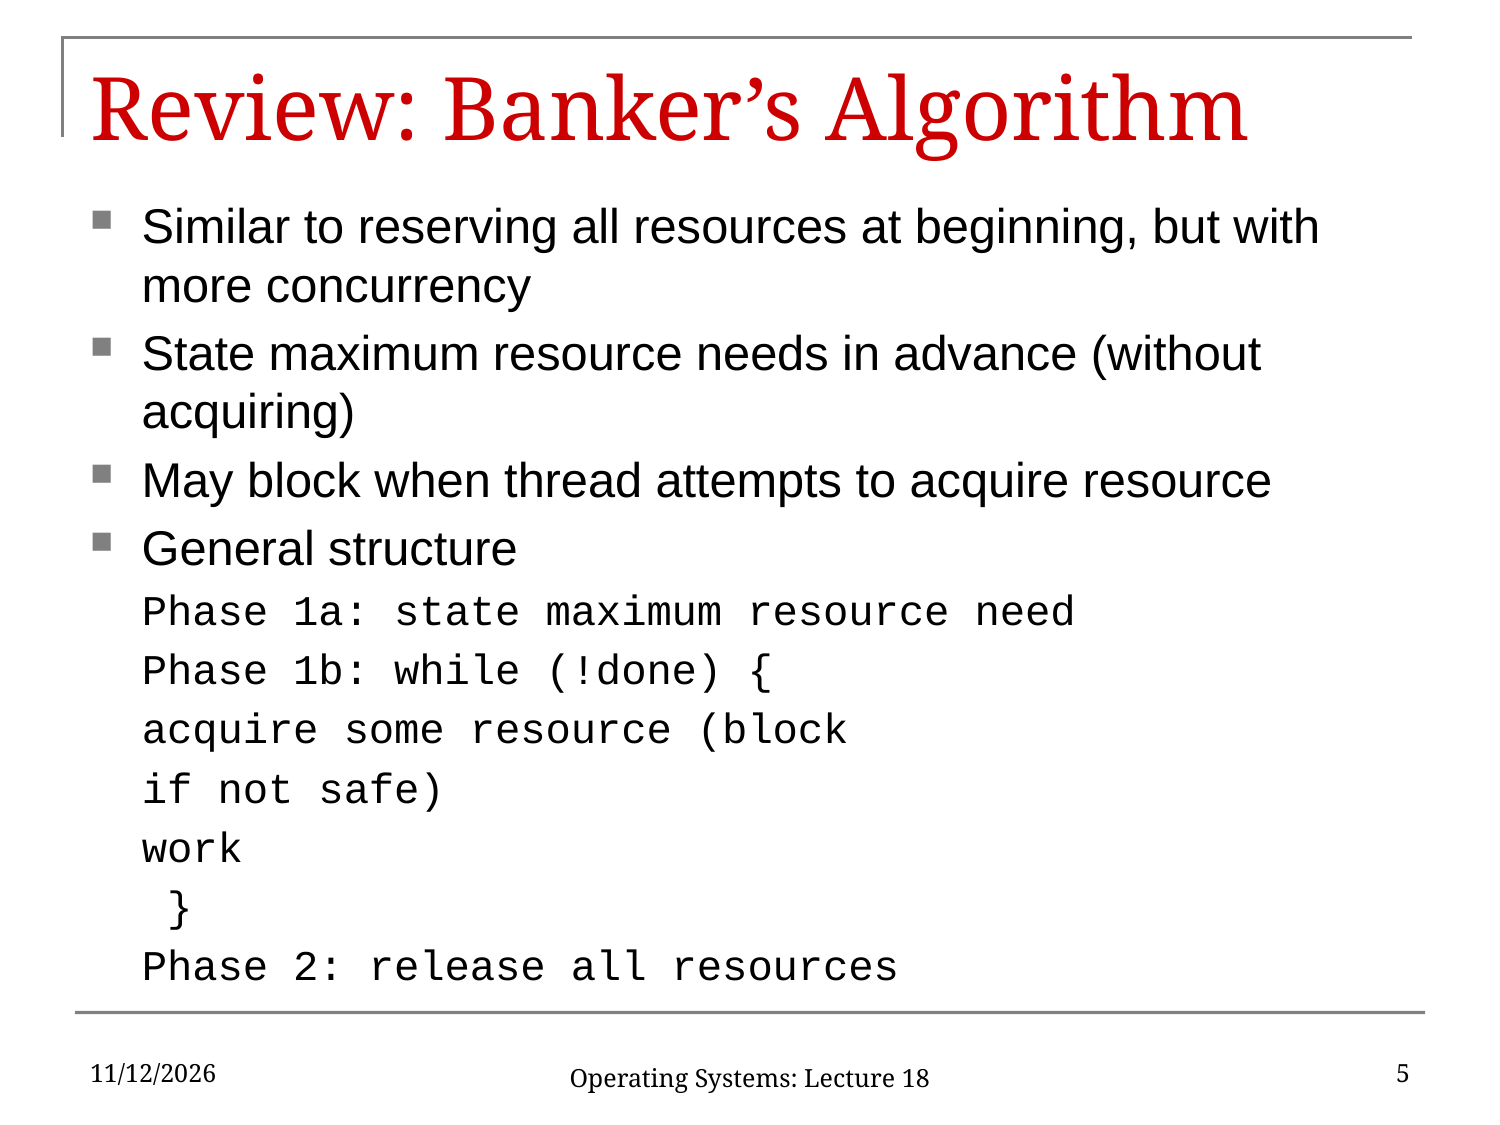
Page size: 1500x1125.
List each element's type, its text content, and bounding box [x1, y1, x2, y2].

slide_number 5 [1074, 1023, 1426, 1100]
list Similar to reserving all resources at beginning, but with more concurrency State maximum resource needs in advance (without acquiring) May block when thread attempts to acquire resource General structure Phase 1a: state maximum resource need Phase 1b: while (!done) { acquire some resource (block if not safe) work } Phase 2: release all resources [75, 187, 1425, 1006]
footer Operating Systems: Lecture 18 [512, 1024, 988, 1101]
title Review: Banker’s Algorithm [75, 45, 1425, 163]
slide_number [74, 1023, 426, 1100]
